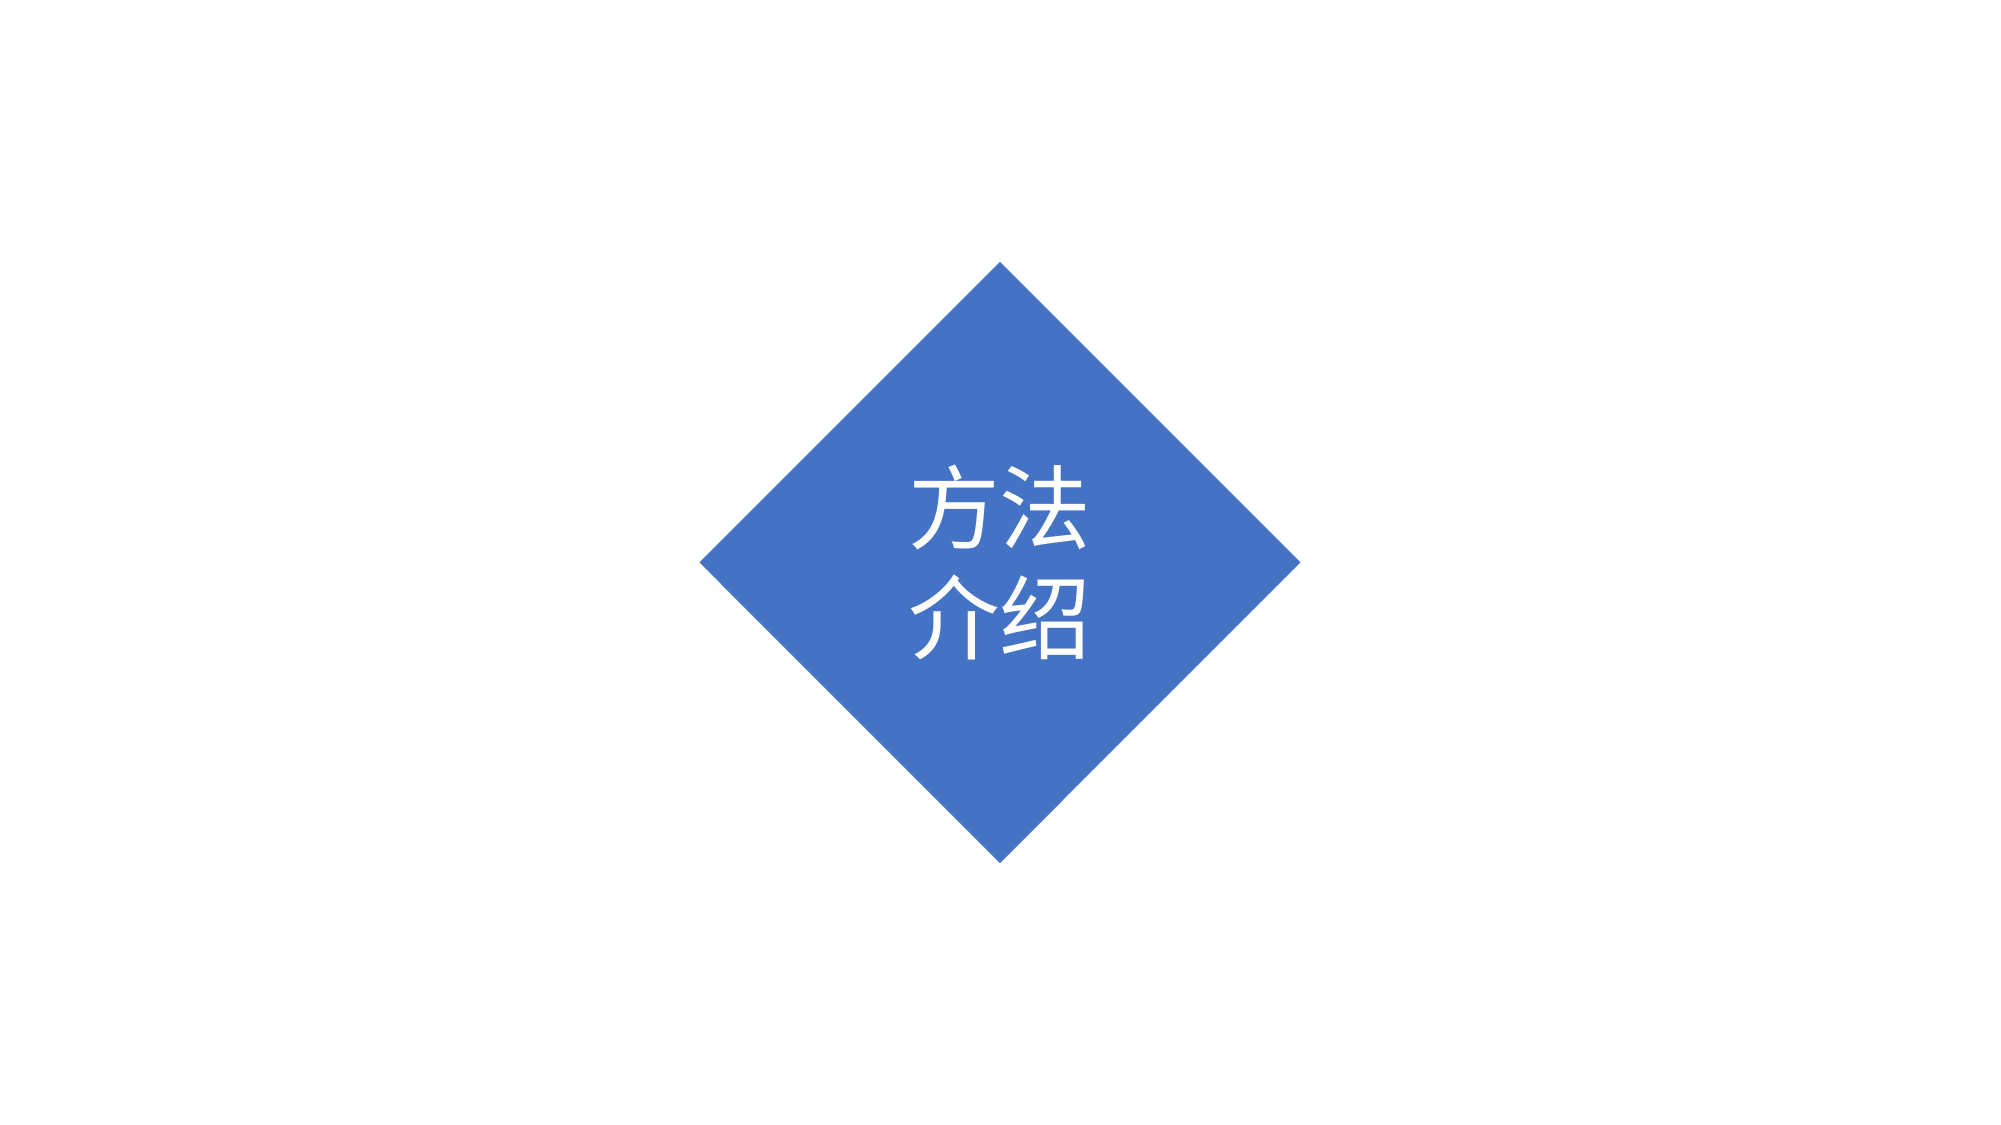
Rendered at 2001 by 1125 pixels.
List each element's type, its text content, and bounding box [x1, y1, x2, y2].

text_box 方法 介绍 [840, 443, 1160, 679]
text_box [697, 259, 1303, 866]
